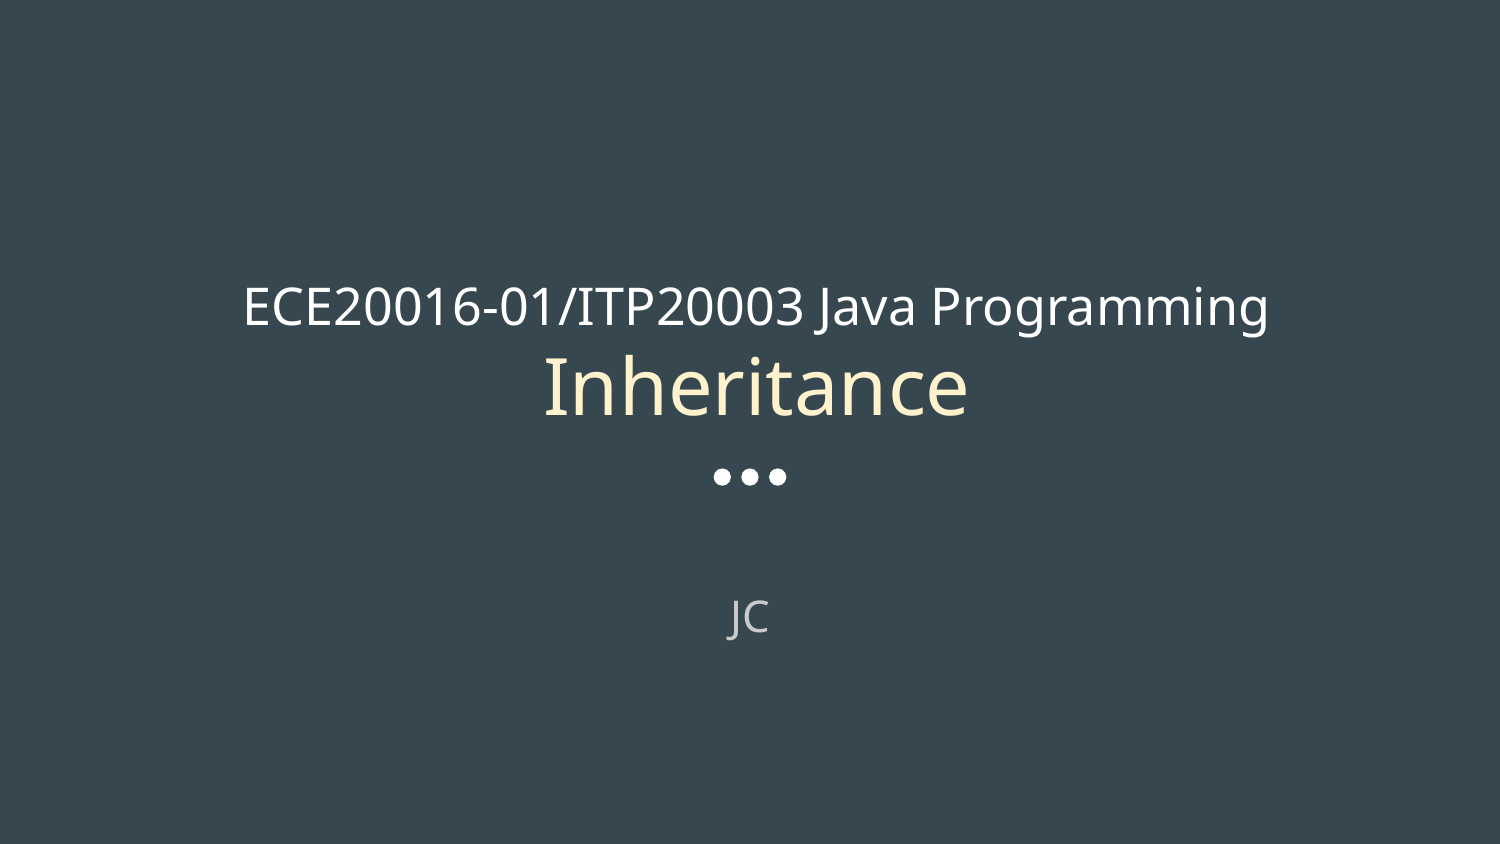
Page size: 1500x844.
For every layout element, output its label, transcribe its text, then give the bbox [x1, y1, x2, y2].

subtitle JC [110, 520, 1390, 651]
title ECE20016-01/ITP20003 Java Programming Inheritance [110, 162, 1404, 447]
